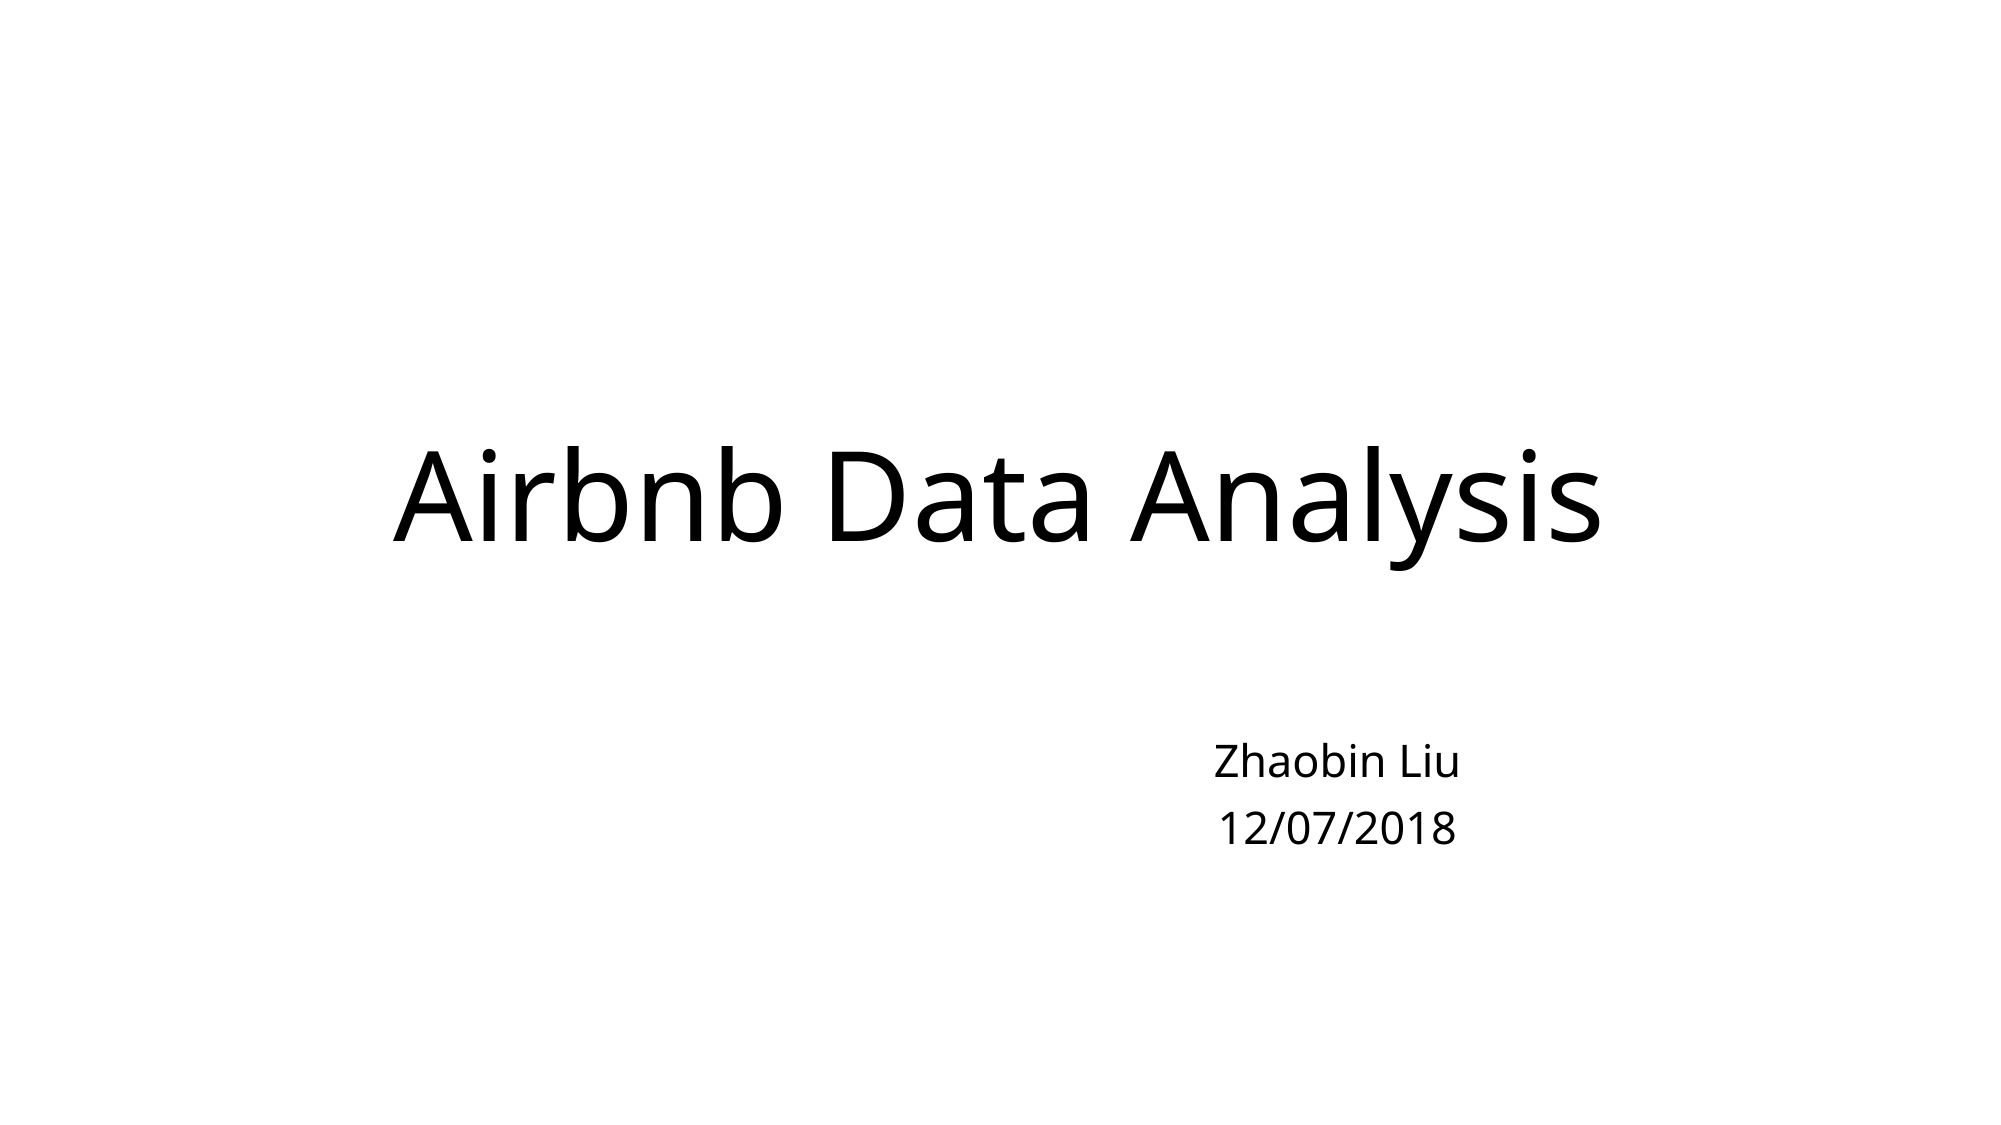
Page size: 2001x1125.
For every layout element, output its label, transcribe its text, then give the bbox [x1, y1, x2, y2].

subtitle Zhaobin Liu 12/07/2018 [249, 590, 1750, 863]
title Airbnb Data Analysis [249, 184, 1750, 576]
